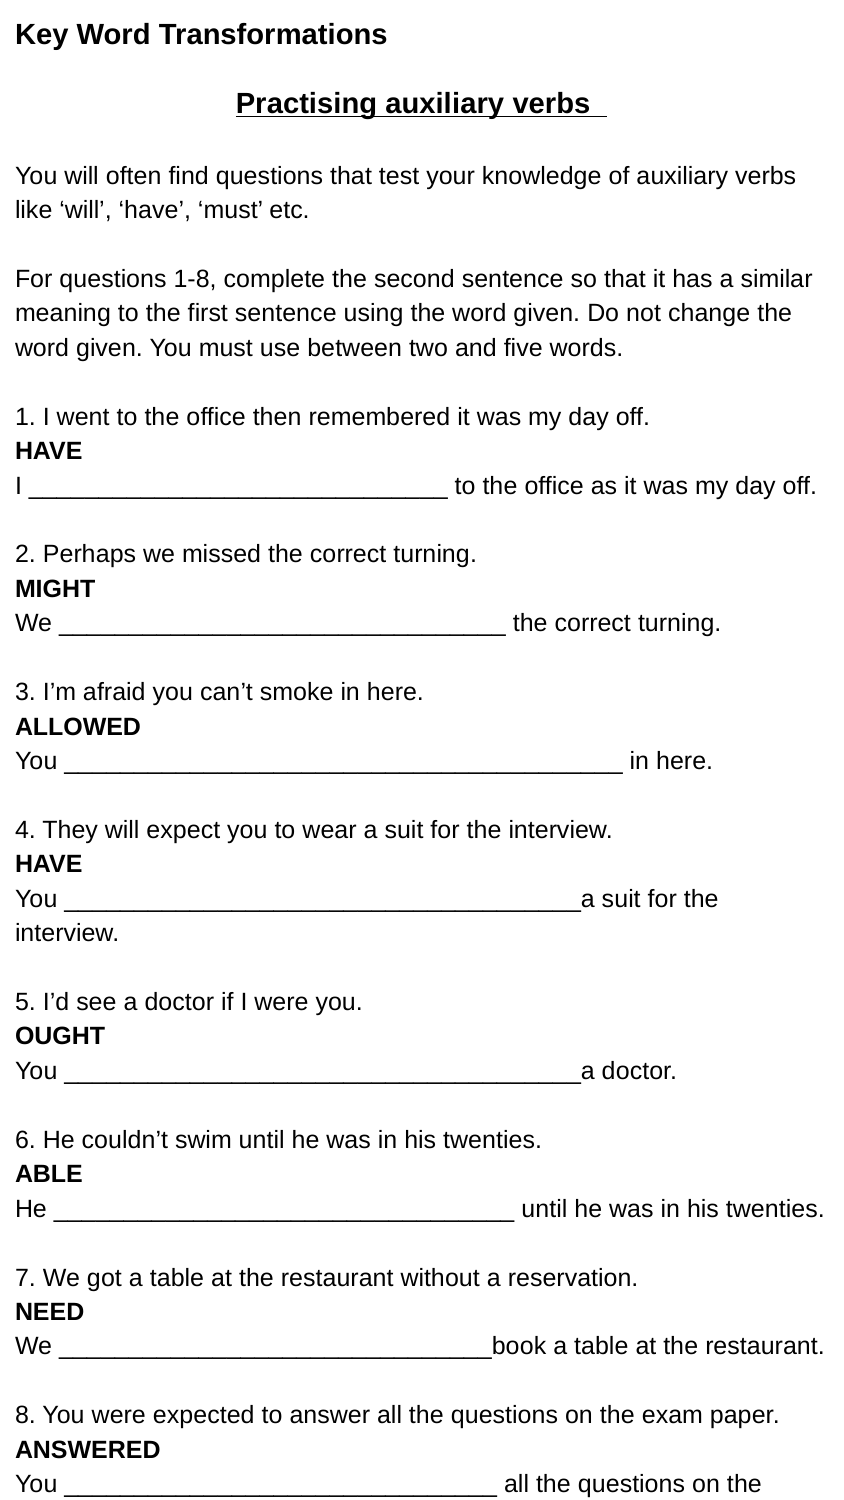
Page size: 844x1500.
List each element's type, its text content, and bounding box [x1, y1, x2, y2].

text_box Key Word Transformations Practising auxiliary verbs You will often find questions that test your knowledge of auxiliary verbs like ‘will’, ‘have’, ‘must’ etc. For questions 1-8, complete the second sentence so that it has a similar meaning to the first sentence using the word given. Do not change the word given. You must use between two and five words. 1. I went to the office then remembered it was my day off. HAVE I ______________________________ to the office as it was my day off. 2. Perhaps we missed the correct turning. MIGHT We ________________________________ the correct turning. 3. I’m afraid you can’t smoke in here. ALLOWED You ________________________________________ in here. 4. They will expect you to wear a suit for the interview. HAVE You _____________________________________a suit for the interview. 5. I’d see a doctor if I were you. OUGHT You _____________________________________a doctor. 6. He couldn’t swim until he was in his twenties. ABLE He _________________________________ until he was in his twenties. 7. We got a table at the restaurant without a reservation. NEED We _______________________________book a table at the restaurant. 8. You were expected to answer all the questions on the exam paper. ANSWERED You _______________________________ all the questions on the examination paper. [0, 0, 843, 1500]
